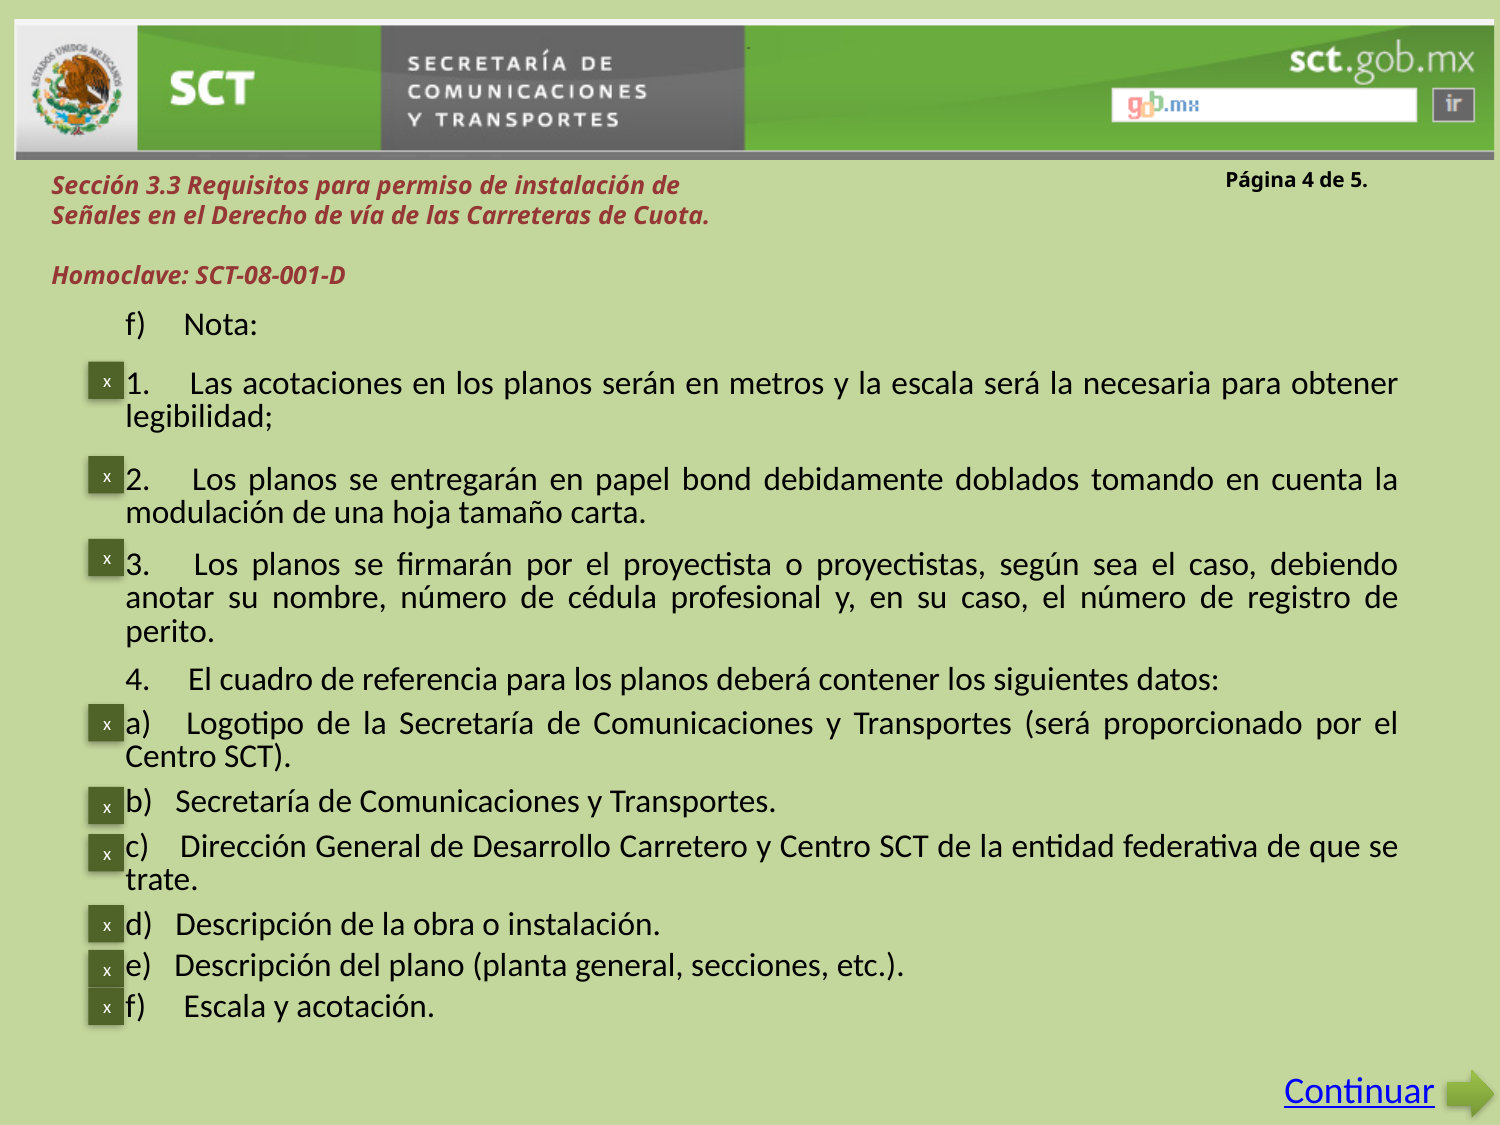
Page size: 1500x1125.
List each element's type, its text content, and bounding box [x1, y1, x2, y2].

text_box x [88, 361, 124, 399]
text_box x [88, 786, 124, 825]
table_cell 4. El cuadro de referencia para los planos deberá contener los siguientes datos: [124, 660, 1400, 702]
table_cell 1. Las acotaciones en los planos serán en metros y la escala será la necesaria para obtener legibilidad; [124, 347, 1400, 457]
table_cell b) Secretaría de Comunicaciones y Transportes. [124, 783, 1400, 824]
text_box x [88, 538, 124, 577]
text_box Página 4 de 5. [1223, 168, 1459, 200]
table_header f) Nota: [124, 305, 1400, 347]
table_cell c) Dirección General de Desarrollo Carretero y Centro SCT de la entidad federativa de que se trate. [124, 824, 1400, 906]
table_cell e) Descripción del plano (planta general, secciones, etc.). [124, 947, 1400, 988]
text_box [1446, 1070, 1495, 1118]
table_cell f) Escala y acotación. [124, 988, 1400, 1030]
text_box Continuar [1269, 1058, 1475, 1119]
table_cell a) Logotipo de la Secretaría de Comunicaciones y Transportes (será proporcionado por el Centro SCT). [124, 702, 1400, 783]
text_box x [88, 905, 124, 943]
text_box x [88, 834, 124, 872]
table_cell 3. Los planos se firmarán por el proyectista o proyectistas, según sea el caso, debiendo anotar su nombre, número de cédula profesional y, en su caso, el número de registro de perito. [124, 539, 1400, 660]
picture [14, 18, 1495, 160]
table_cell 2. Los planos se entregarán en papel bond debidamente doblados tomando en cuenta la modulación de una hoja tamaño carta. [124, 457, 1400, 539]
text_box x [88, 456, 124, 494]
text_box x [88, 987, 124, 1025]
table_cell d) Descripción de la obra o instalación. [124, 906, 1400, 947]
text_box Sección 3.3 Requisitos para permiso de instalación de Señales en el Derecho de vía de las Carreteras de Cuota. Homoclave: SCT-08-001-D [0, 162, 1223, 297]
text_box x [88, 949, 124, 987]
text_box x [88, 704, 124, 742]
